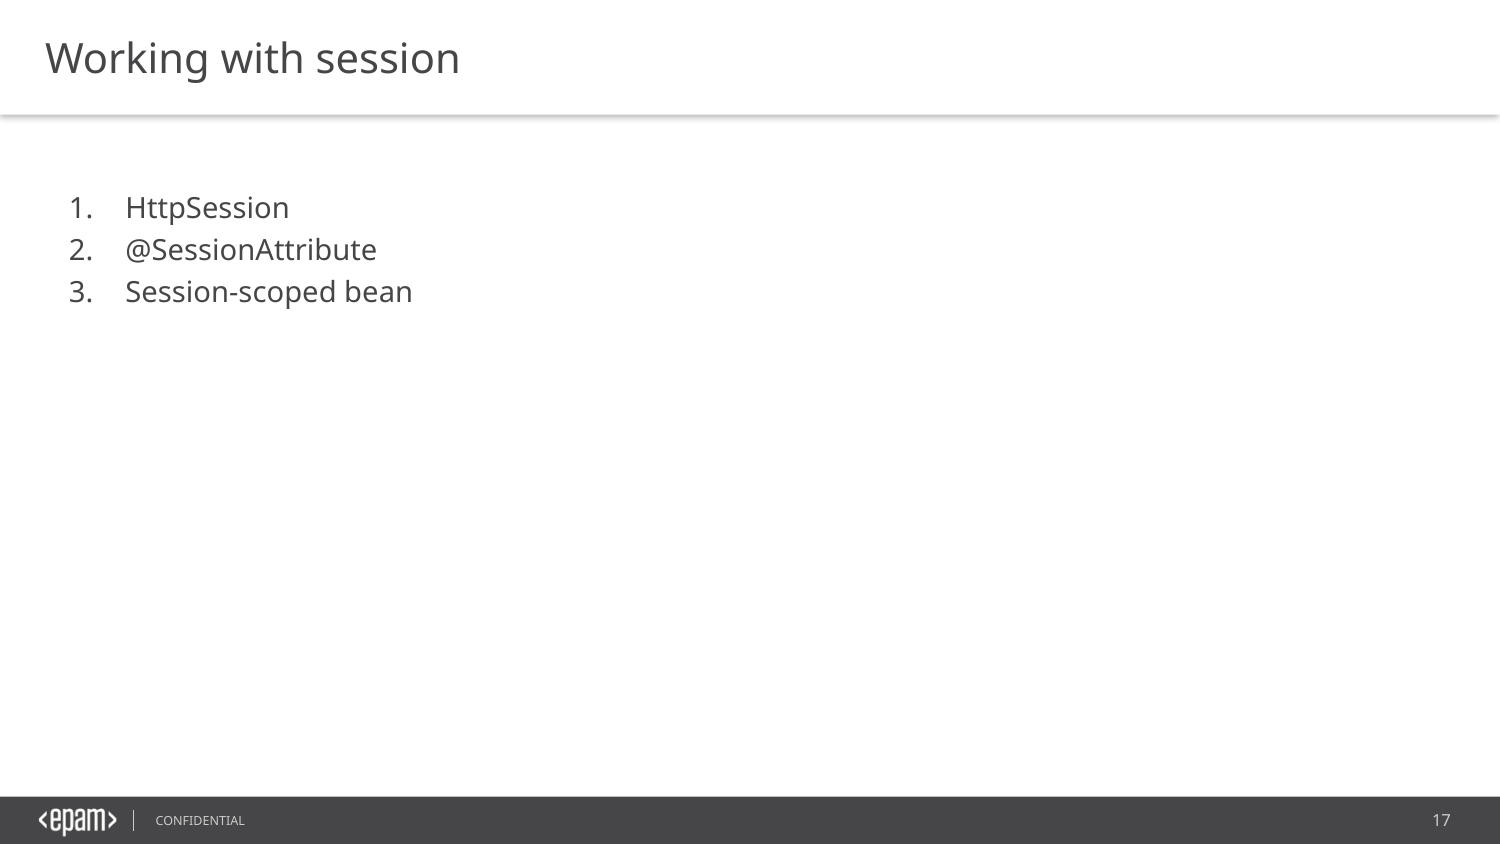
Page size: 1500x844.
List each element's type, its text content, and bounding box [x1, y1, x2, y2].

picture [38, 808, 117, 837]
list HttpSession @SessionAttribute Session-scoped bean [57, 176, 1426, 732]
list Working with session [0, 0, 1500, 115]
